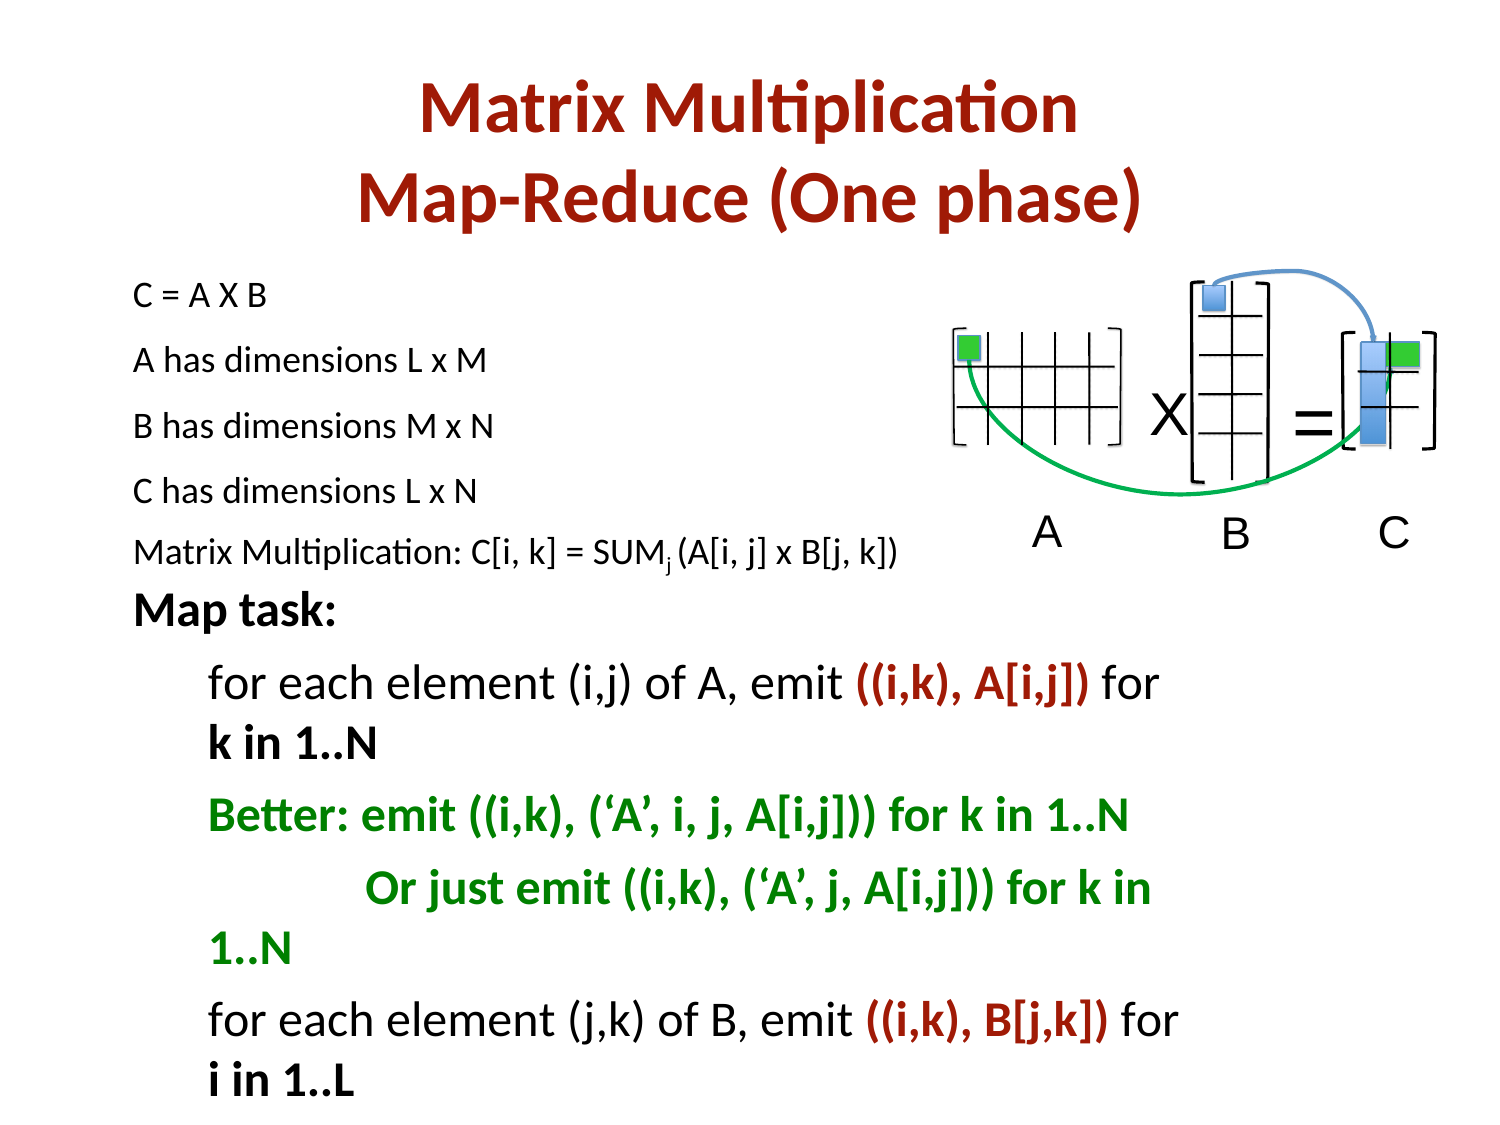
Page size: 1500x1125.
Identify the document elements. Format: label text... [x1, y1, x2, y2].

text_box Matrix Multiplication Map-Reduce (One phase) [112, 50, 1388, 238]
text_box C = A X B A has dimensions L x M B has dimensions M x N C has dimensions L x N Matrix Multiplication: C[i, k] = SUMj (A[i, j] x B[j, k]) Map task: for each element (i,j) of A, emit ((i,k), A[i,j]) for k in 1..N Better: emit ((i,k), (‘A’, i, j, A[i,j])) for k in 1..N Or just emit ((i,k), (‘A’, j, A[i,j])) for k in 1..N for each element (j,k) of B, emit ((i,k), B[j,k]) for i in 1..L Better: emit ((i,k), (‘B’, j, k, B[j,k])) for i in 1..L Or just emit ((i,k), (‘B’, j, B[j,k])) for i in 1..L [118, 262, 1500, 1125]
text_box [949, 268, 1436, 551]
